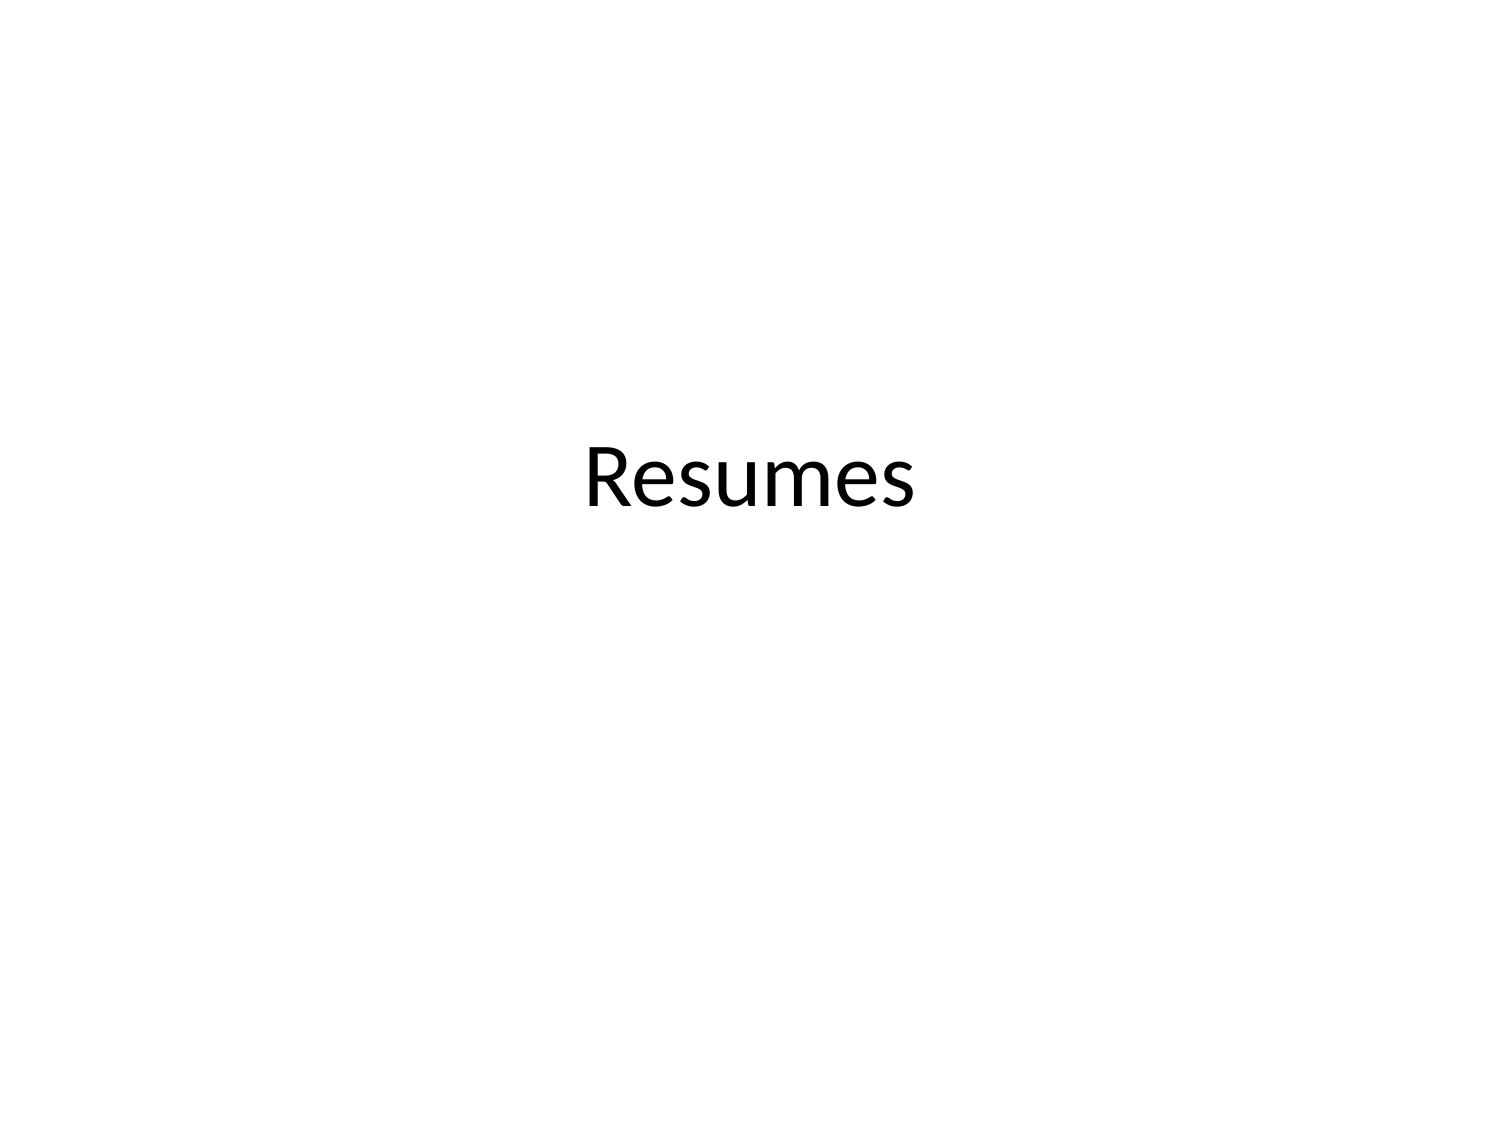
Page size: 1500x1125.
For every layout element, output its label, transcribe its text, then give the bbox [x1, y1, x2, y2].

title Resumes [112, 349, 1388, 591]
